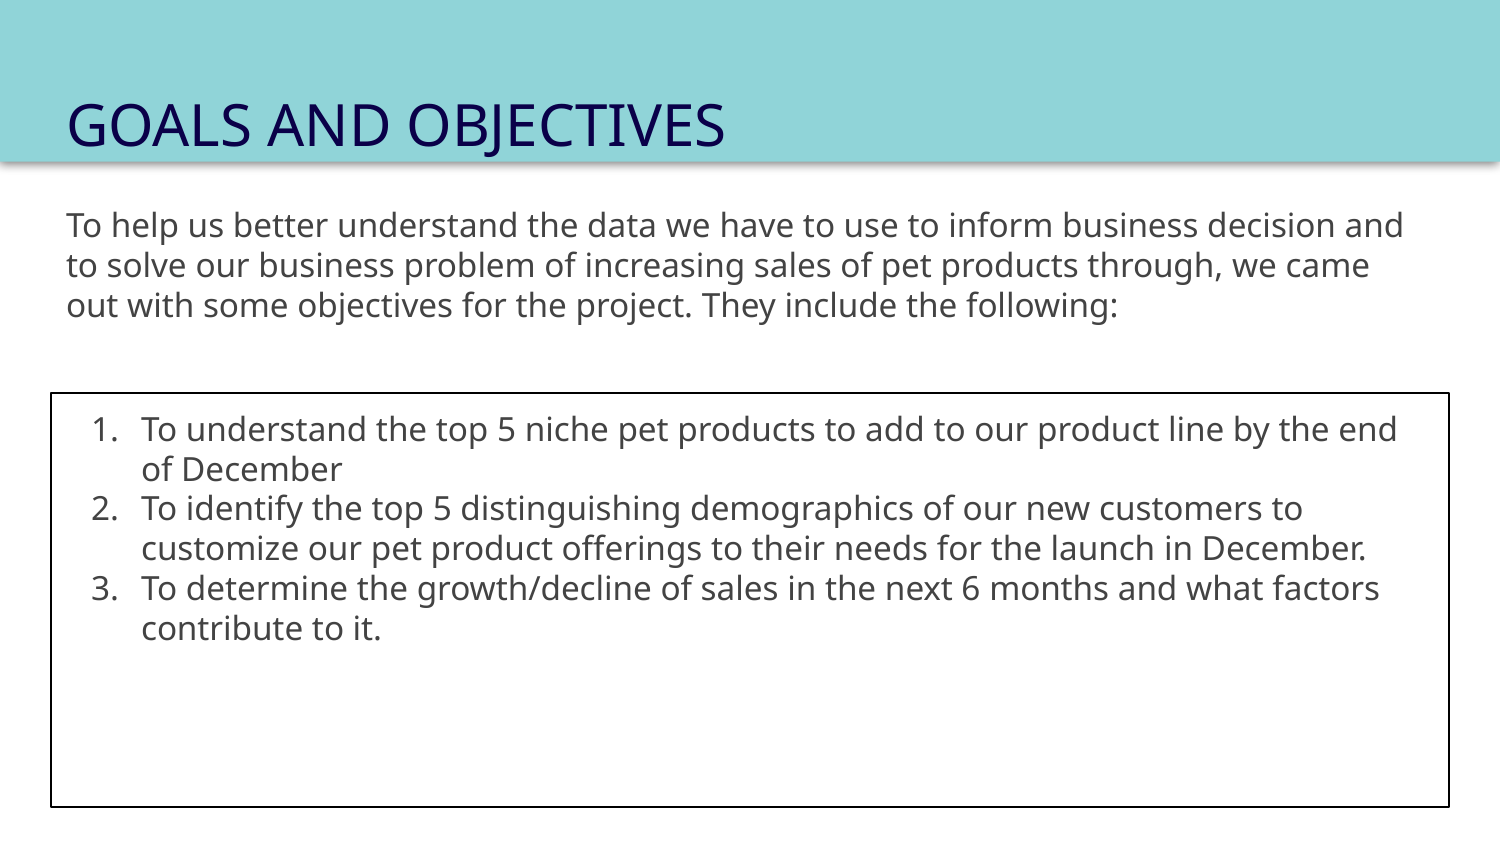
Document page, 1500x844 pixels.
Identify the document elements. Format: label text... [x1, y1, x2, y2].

list To help us better understand the data we have to use to inform business decision and to solve our business problem of increasing sales of pet products through, we came out with some objectives for the project. They include the following: [51, 189, 1449, 392]
title GOALS AND OBJECTIVES [51, 72, 1449, 167]
text_box To understand the top 5 niche pet products to add to our product line by the end of December To identify the top 5 distinguishing demographics of our new customers to customize our pet product offerings to their needs for the launch in December. To determine the growth/decline of sales in the next 6 months and what factors contribute to it. [51, 392, 1449, 808]
